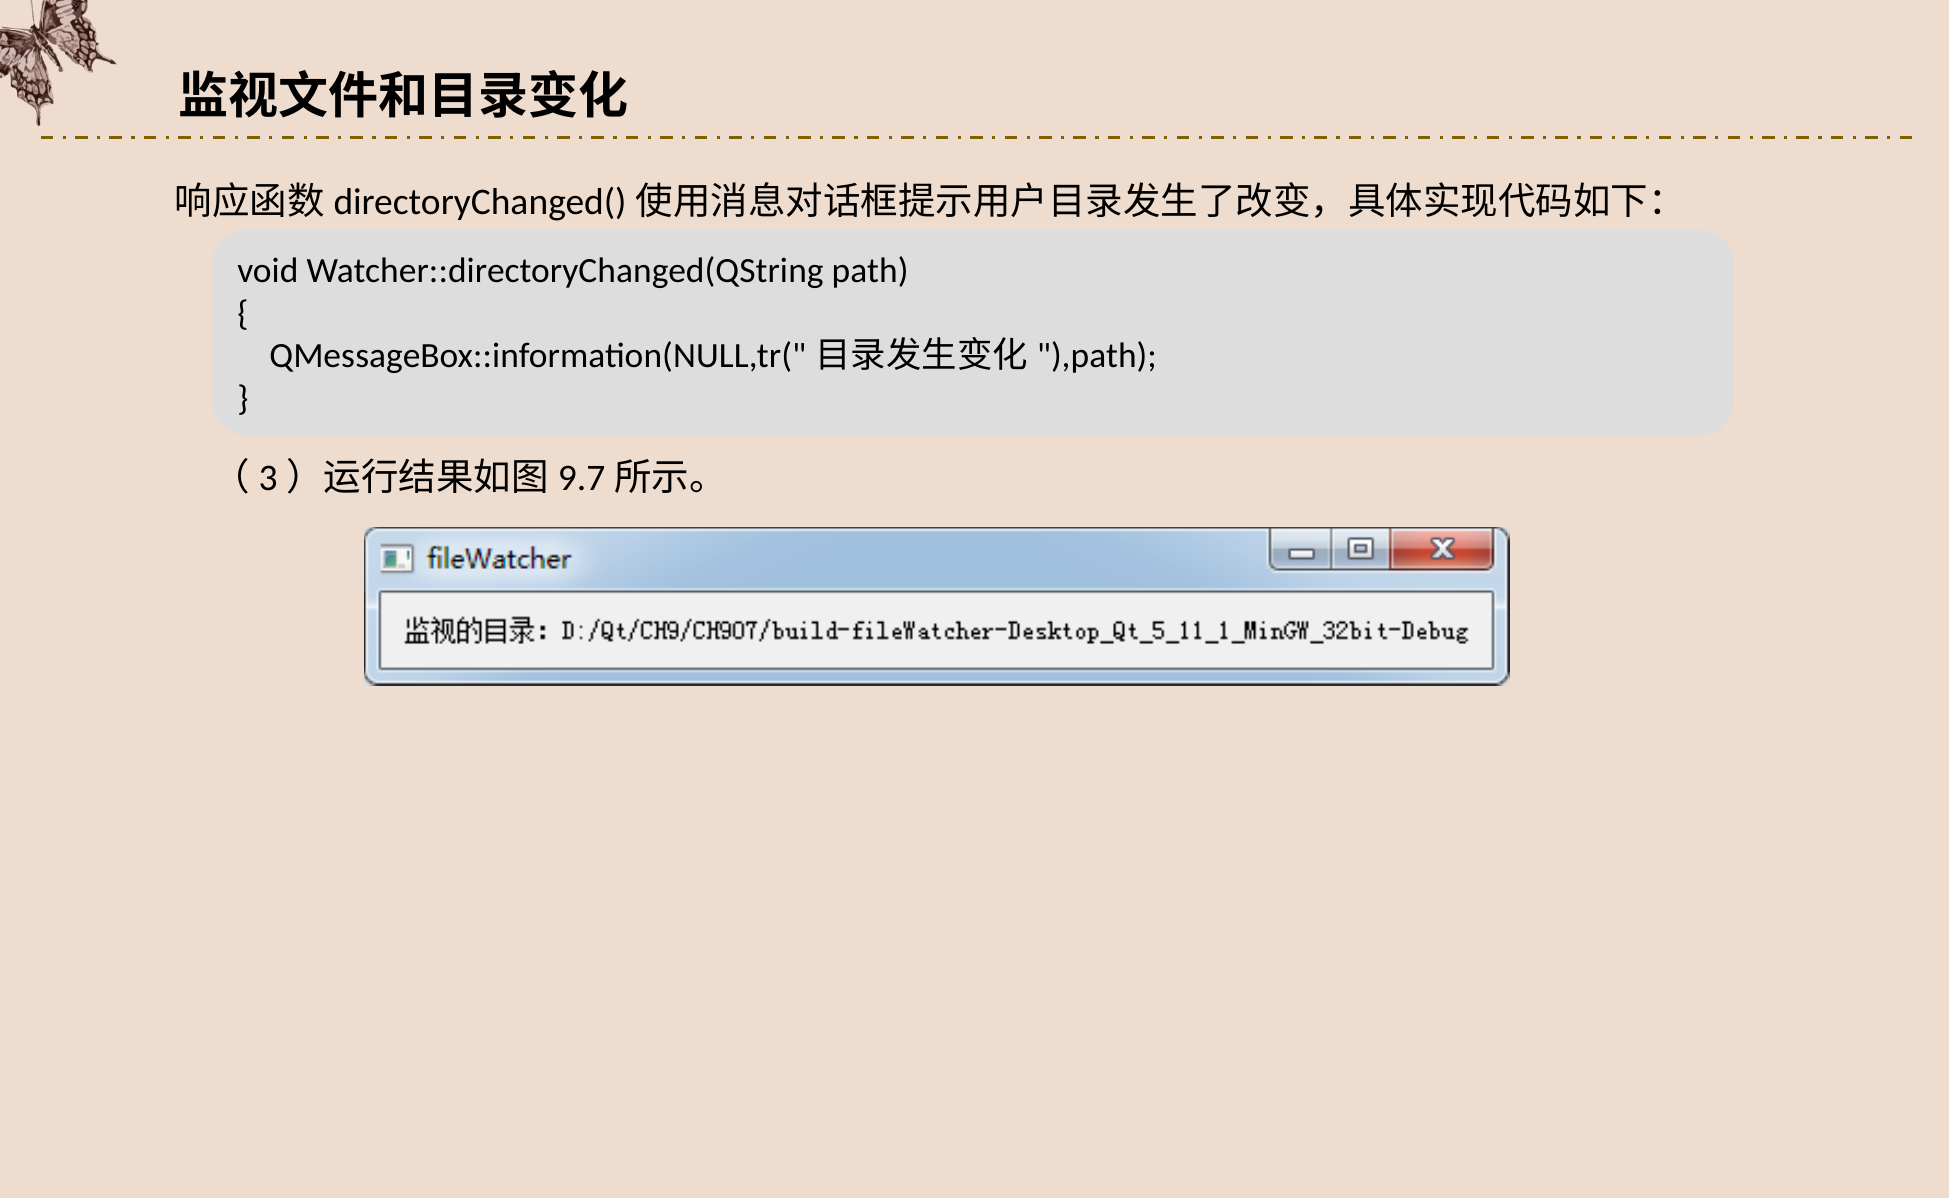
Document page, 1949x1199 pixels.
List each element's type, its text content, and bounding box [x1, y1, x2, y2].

picture [364, 527, 1510, 687]
text_box （3）运行结果如图9.7所示。 [197, 445, 742, 506]
text_box 响应函数directoryChanged()使用消息对话框提示用户目录发生了改变，具体实现代码如下： [159, 169, 1822, 230]
picture [0, 0, 142, 138]
text_box void Watcher::directoryChanged(QString path) { QMessageBox::information(NULL,tr("目录发生变化"),path); } [212, 230, 1734, 435]
text_box 监视文件和目录变化 [163, 55, 644, 131]
